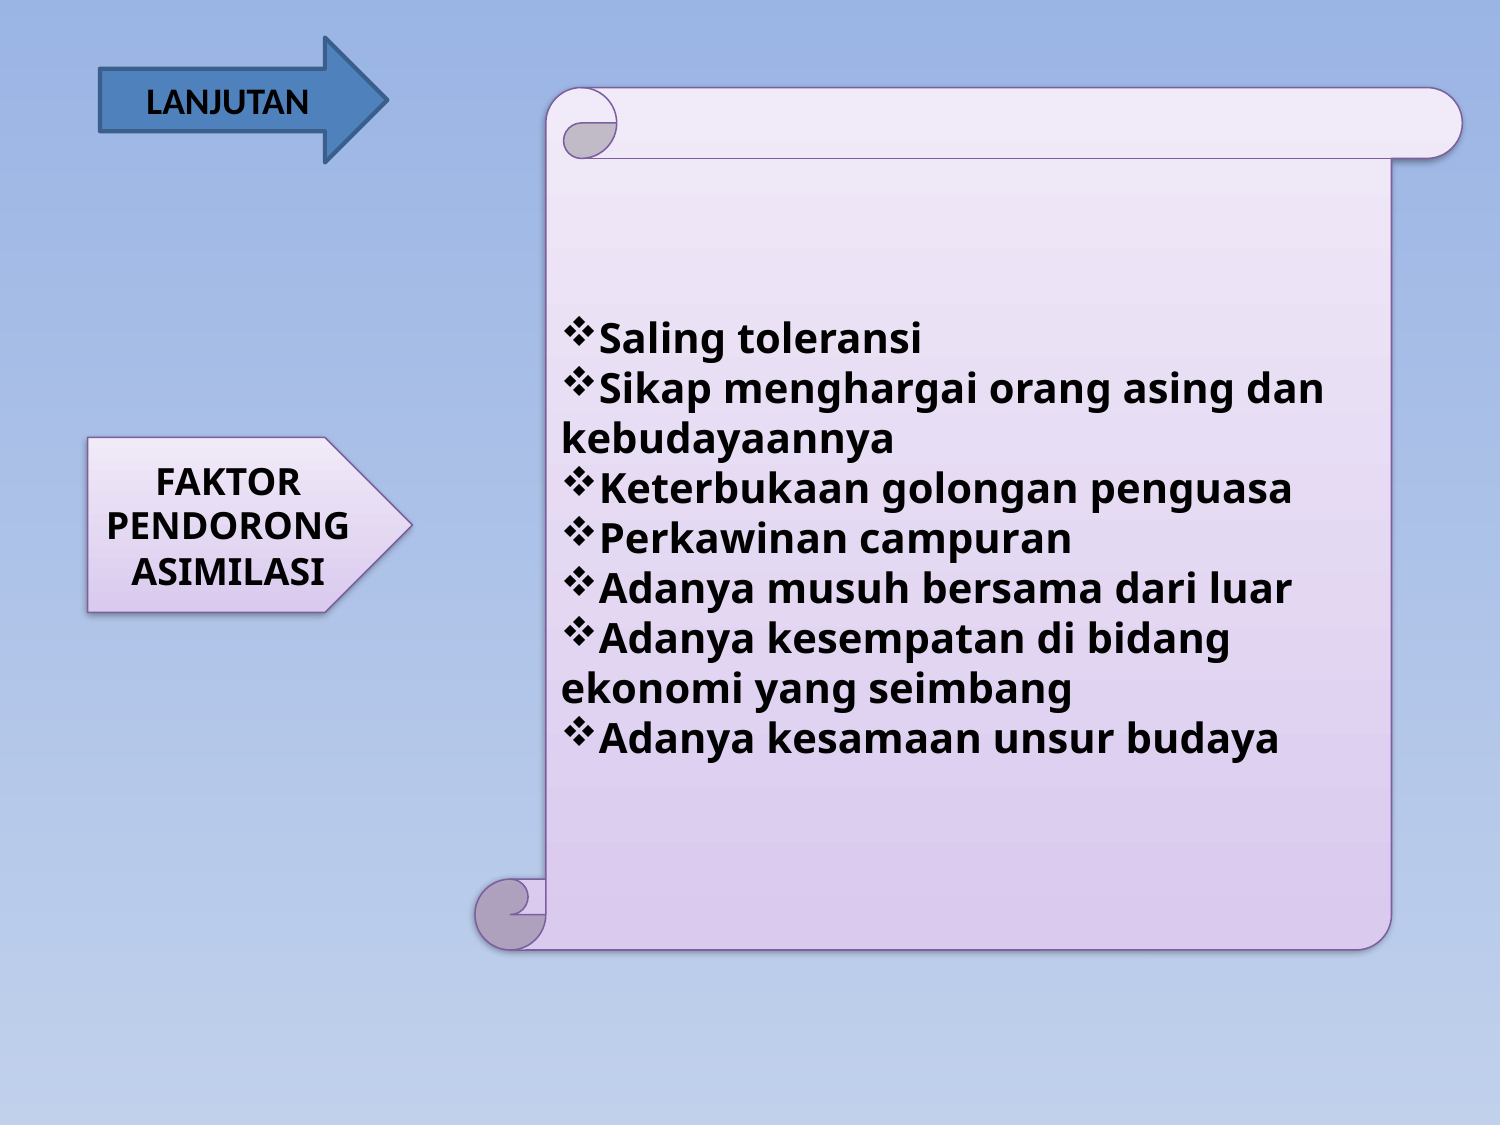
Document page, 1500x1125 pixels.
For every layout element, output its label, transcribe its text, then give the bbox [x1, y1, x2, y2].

text_box Saling toleransi Sikap menghargai orang asing dan kebudayaannya Keterbukaan golongan penguasa Perkawinan campuran Adanya musuh bersama dari luar Adanya kesempatan di bidang ekonomi yang seimbang Adanya kesamaan unsur budaya [474, 86, 1464, 951]
title [75, 45, 1425, 233]
text_box FAKTOR PENDORONG ASIMILASI [86, 436, 414, 614]
text_box LANJUTAN [97, 35, 390, 165]
